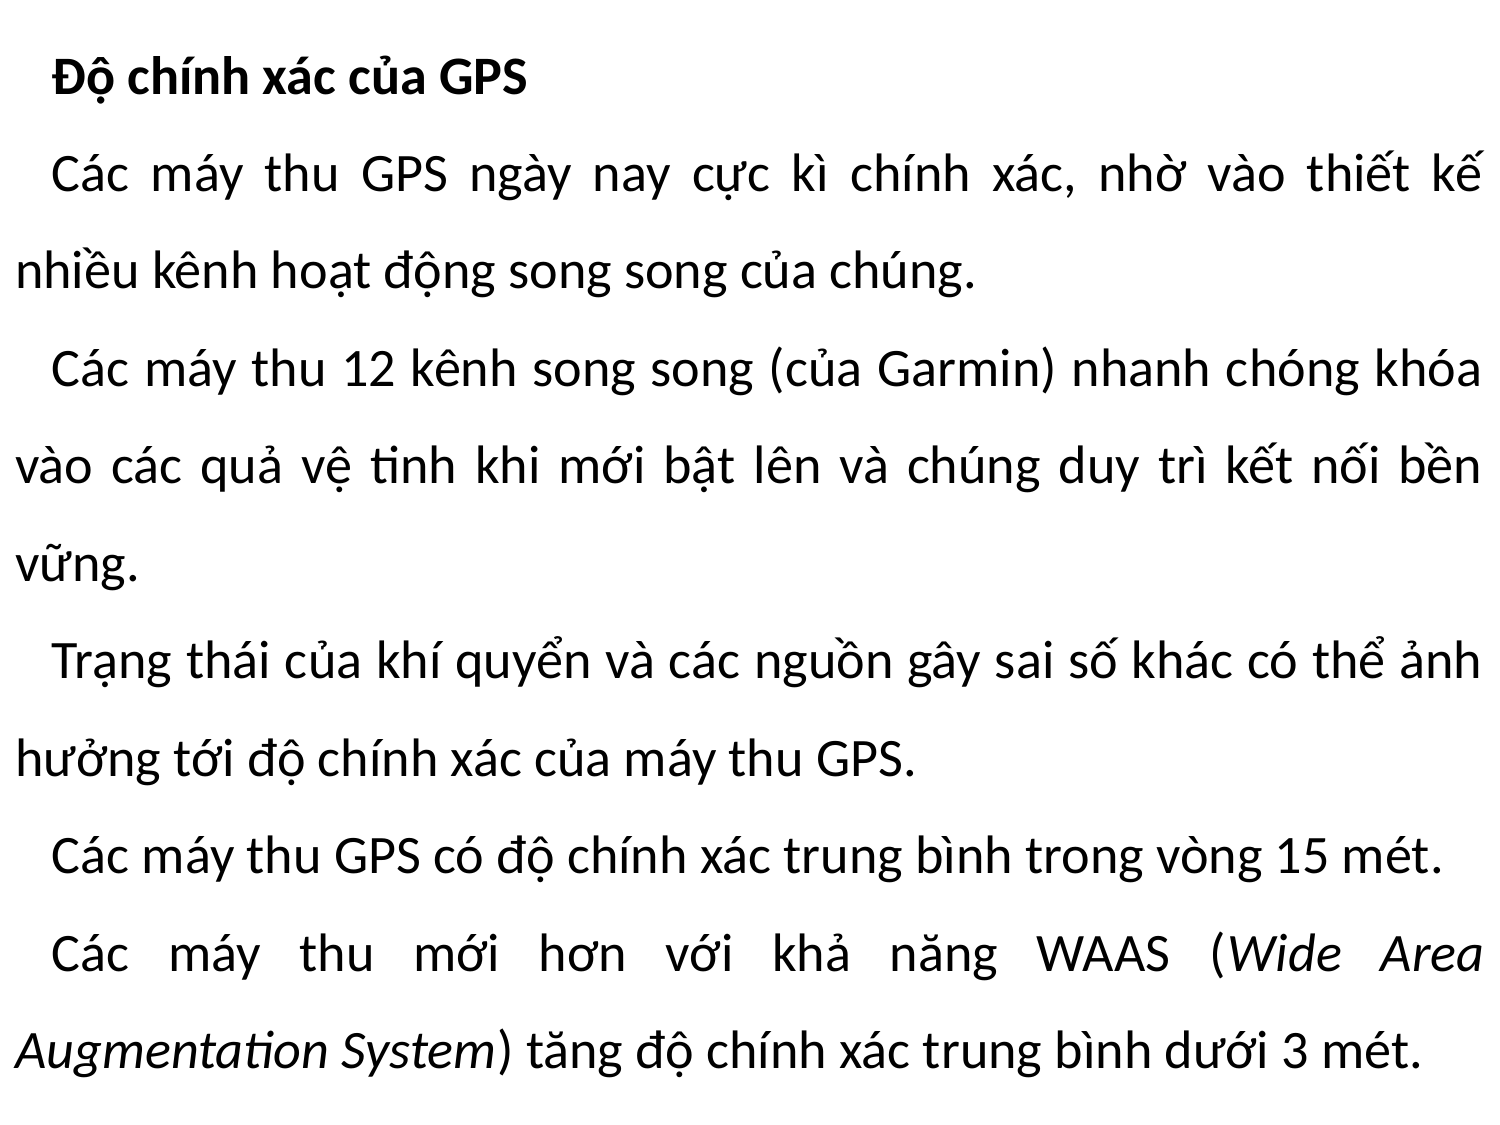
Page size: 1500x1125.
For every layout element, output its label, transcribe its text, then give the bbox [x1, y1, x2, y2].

list Độ chính xác của GPS Các máy thu GPS ngày nay cực kì chính xác, nhờ vào thiết kế nhiều kênh hoạt động song song của chúng. Các máy thu 12 kênh song song (của Garmin) nhanh chóng khóa vào các quả vệ tinh khi mới bật lên và chúng duy trì kết nối bền vững. Trạng thái của khí quyển và các nguồn gây sai số khác có thể ảnh hưởng tới độ chính xác của máy thu GPS. Các máy thu GPS có độ chính xác trung bình trong vòng 15 mét. Các máy thu mới hơn với khả năng WAAS (Wide Area Augmentation System) tăng độ chính xác trung bình dưới 3 mét. [0, 0, 1500, 1125]
